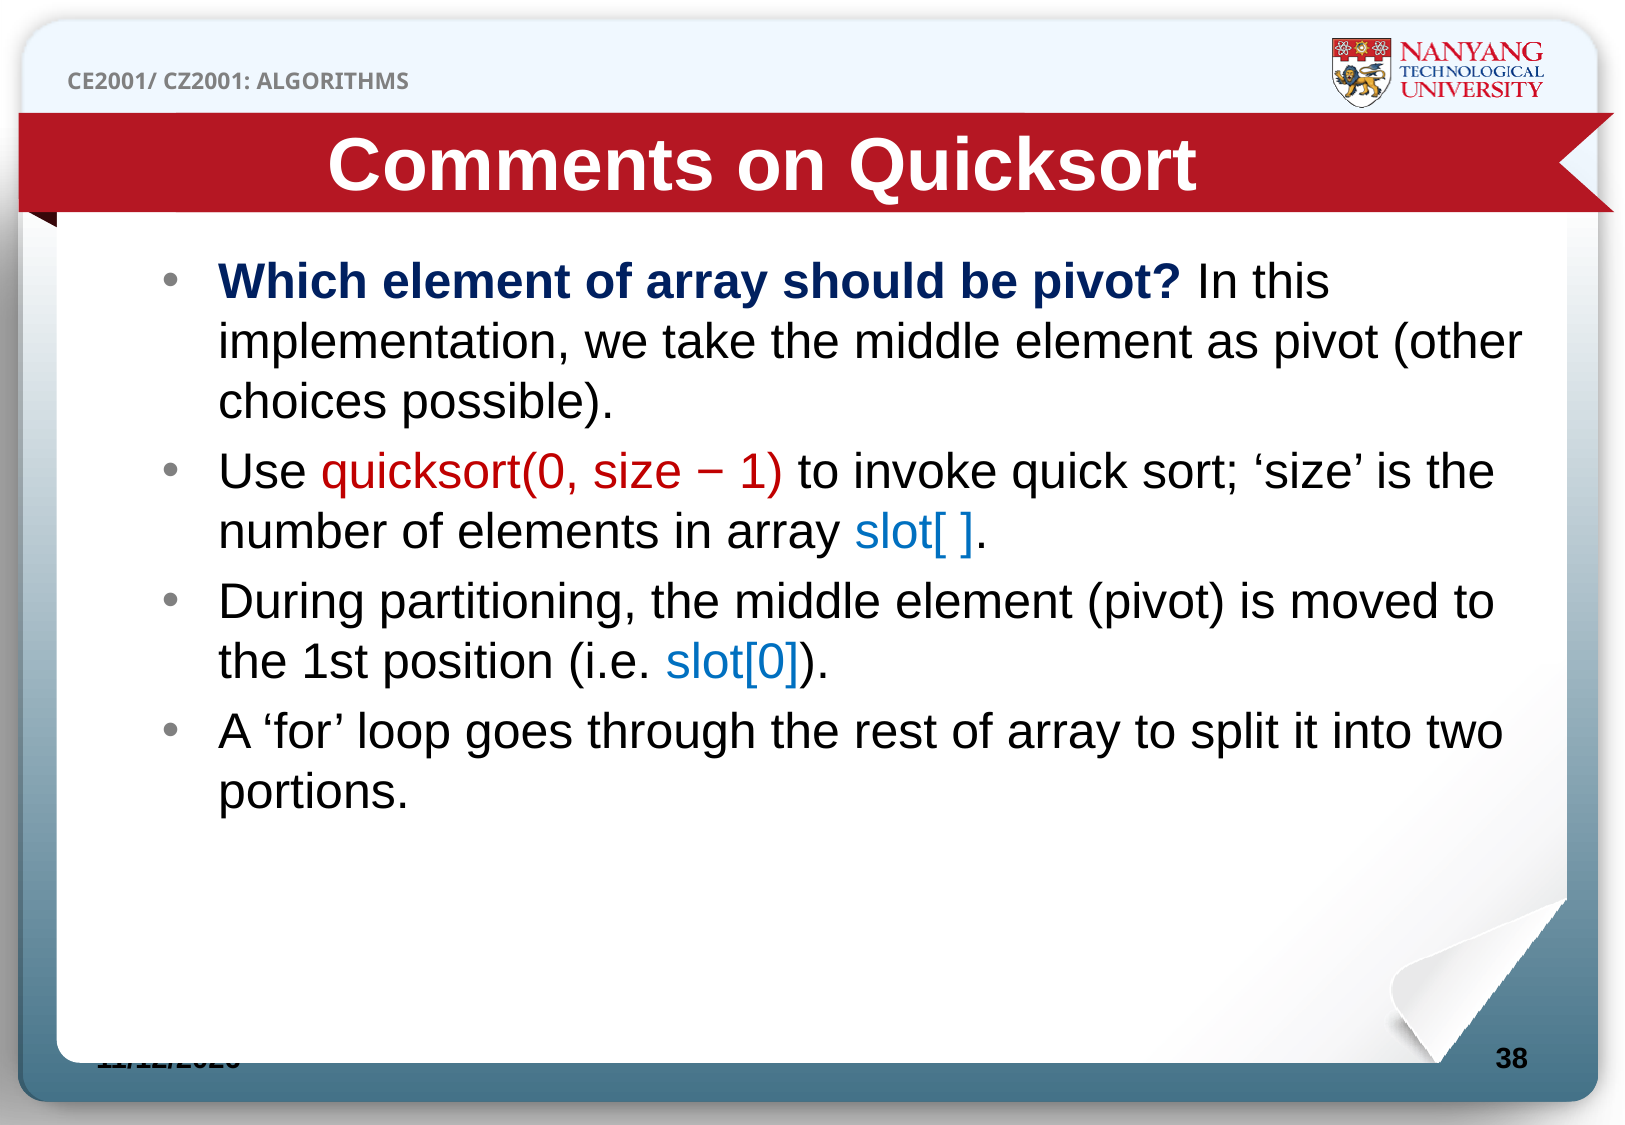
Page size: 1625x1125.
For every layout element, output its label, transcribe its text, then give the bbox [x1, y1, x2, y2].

list Comments on Quicksort [60, 119, 1467, 201]
picture [0, 0, 1625, 1125]
list Which element of array should be pivot? In this implementation, we take the middle element as pivot (other choices possible). Use quicksort(0, size − 1) to invoke quick sort; ‘size’ is the number of elements in array slot[ ]. During partitioning, the middle element (pivot) is moved to the 1st position (i.e. slot[0]). A ‘for’ loop goes through the rest of array to split it into two portions. [81, 241, 1544, 896]
